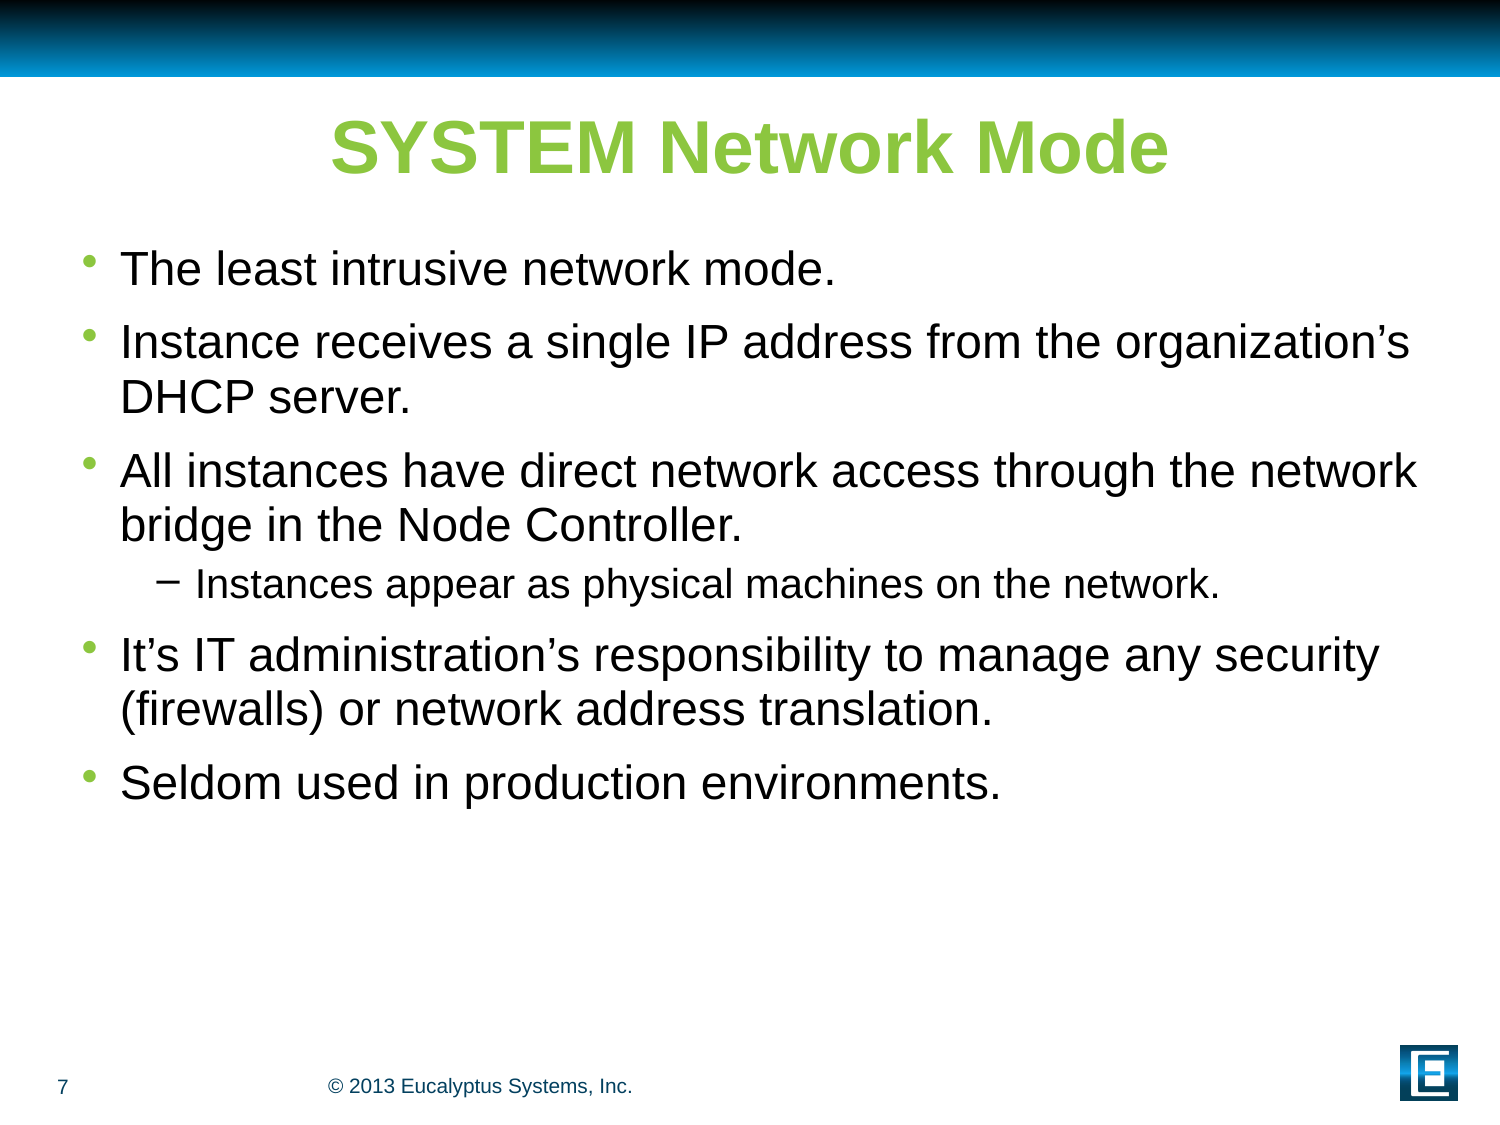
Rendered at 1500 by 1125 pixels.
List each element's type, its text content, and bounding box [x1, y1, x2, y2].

picture [1425, 1061, 1444, 1086]
slide_number 7 [42, 1060, 117, 1112]
picture [328, 1078, 343, 1093]
title SYSTEM Network Mode [51, 99, 1450, 233]
picture [1400, 1051, 1458, 1096]
list The least intrusive network mode. Instance receives a single IP address from the organization’s DHCP server. All instances have direct network access through the network bridge in the Node Controller. Instances appear as physical machines on the network. It’s IT administration’s responsibility to manage any security (firewalls) or network address translation. Seldom used in production environments. [51, 233, 1450, 1028]
